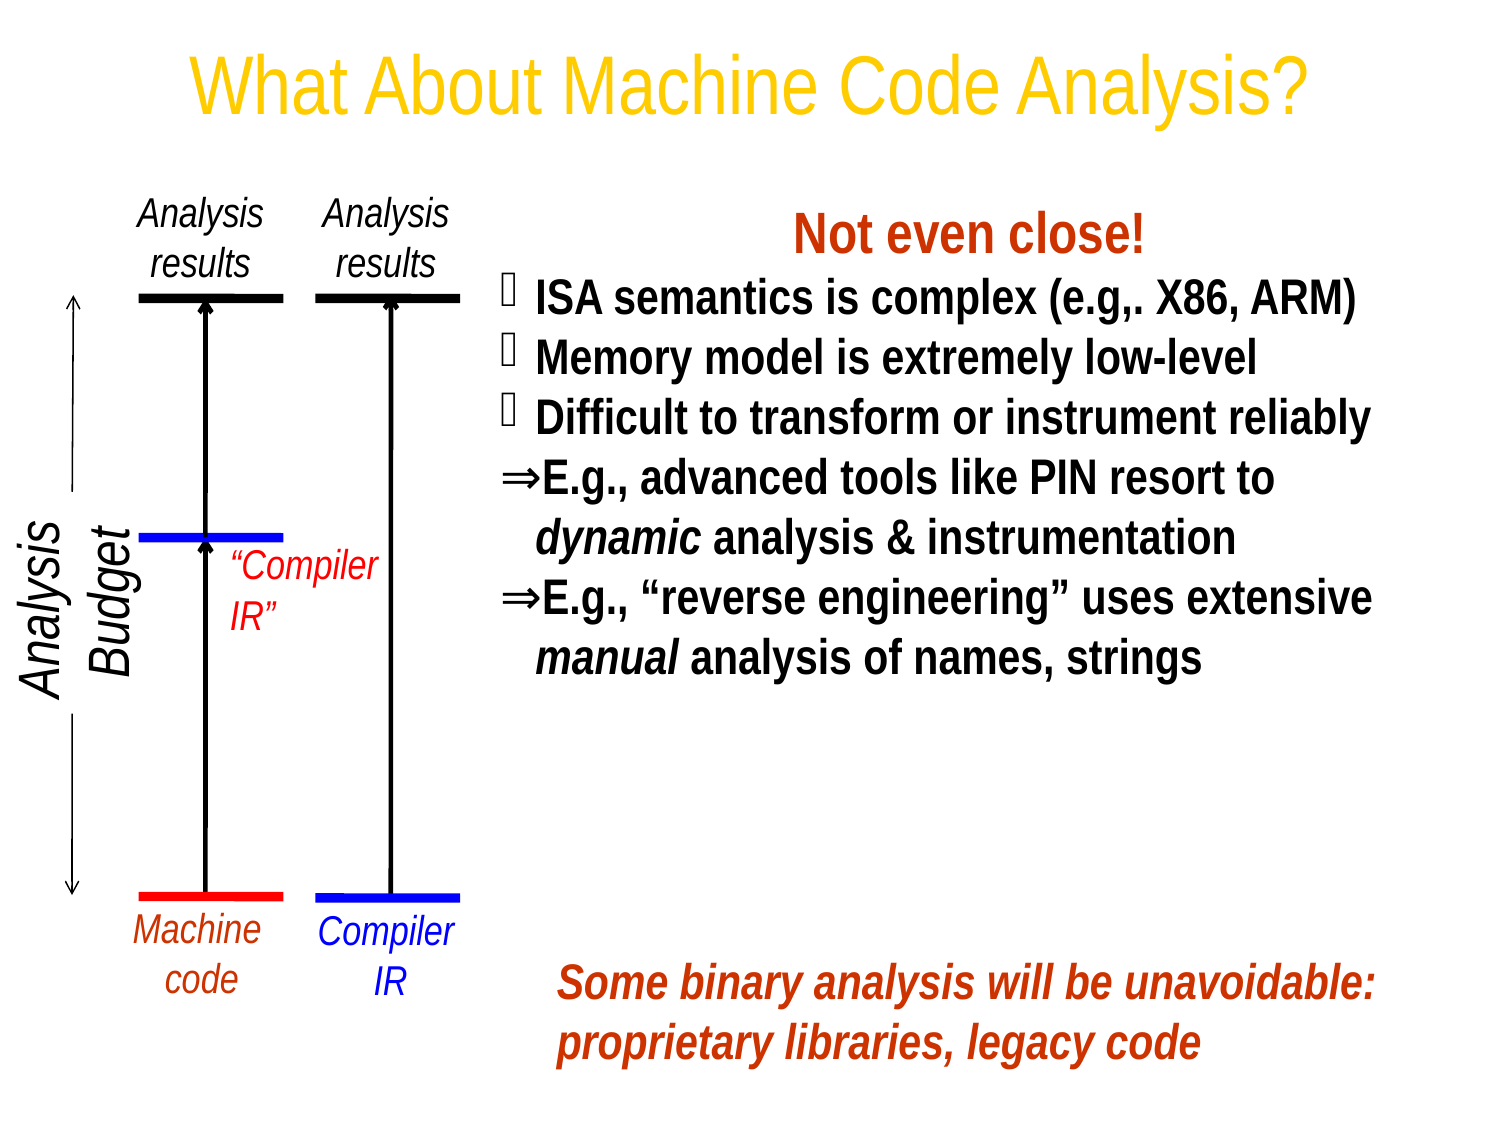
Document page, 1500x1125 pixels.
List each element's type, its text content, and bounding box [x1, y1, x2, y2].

text_box [198, 538, 213, 894]
text_box “Compiler IR” [215, 531, 390, 646]
text_box [66, 295, 81, 492]
text_box “Compiler IR” [391, 531, 403, 646]
text_box Analysis results [307, 178, 465, 293]
text_box [64, 713, 80, 896]
text_box Machine code [117, 894, 286, 1009]
text_box Some binary analysis will be unavoidable: proprietary libraries, legacy code [542, 941, 1475, 1077]
text_box Not even close! ISA semantics is complex (e.g,. X86, ARM) Memory model is extremely low-level Difficult to transform or instrument reliably E.g., advanced tools like PIN resort to dynamic analysis & instrumentation E.g., “reverse engineering” uses extensive manual analysis of names, strings [485, 187, 1456, 1063]
text_box Analysis Budget [0, 492, 149, 714]
text_box Analysis results [122, 178, 280, 293]
text_box What About Machine Code Analysis? [0, 0, 1500, 163]
text_box Compiler IR [302, 896, 479, 1011]
text_box [198, 298, 213, 538]
